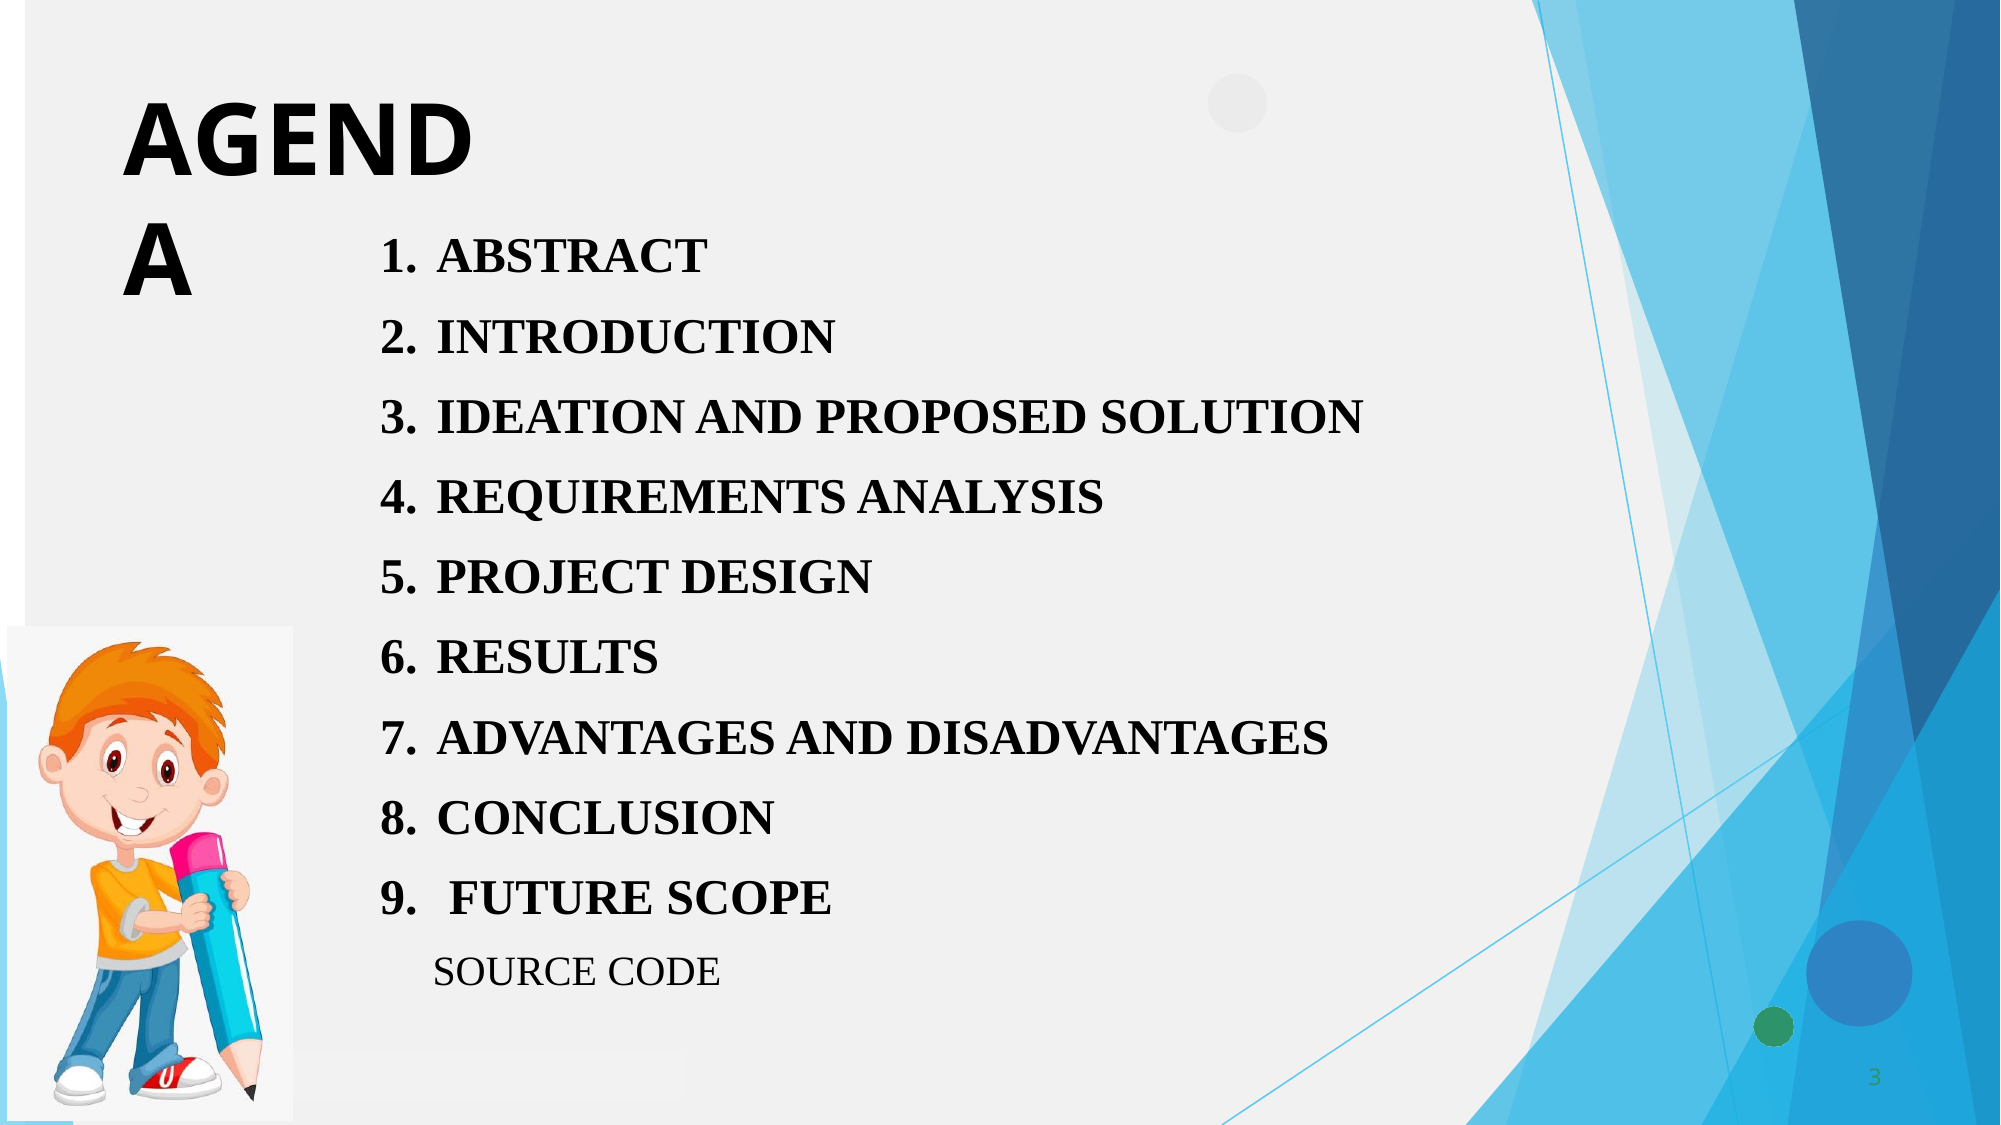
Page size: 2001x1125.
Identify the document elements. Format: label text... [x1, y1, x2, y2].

picture [1752, 1005, 1794, 1048]
text_box [1207, 84, 1215, 123]
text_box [7, 626, 685, 1121]
title AGENDA [121, 73, 508, 316]
text_box [24, 0, 1218, 624]
text_box ABSTRACT INTRODUCTION IDEATION AND PROPOSED SOLUTION REQUIREMENTS ANALYSIS PROJECT DESIGN RESULTS ADVANTAGES AND DISADVANTAGES CONCLUSION FUTURE SCOPE SOURCE CODE [365, 212, 1215, 1125]
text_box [1220, 0, 2000, 1125]
